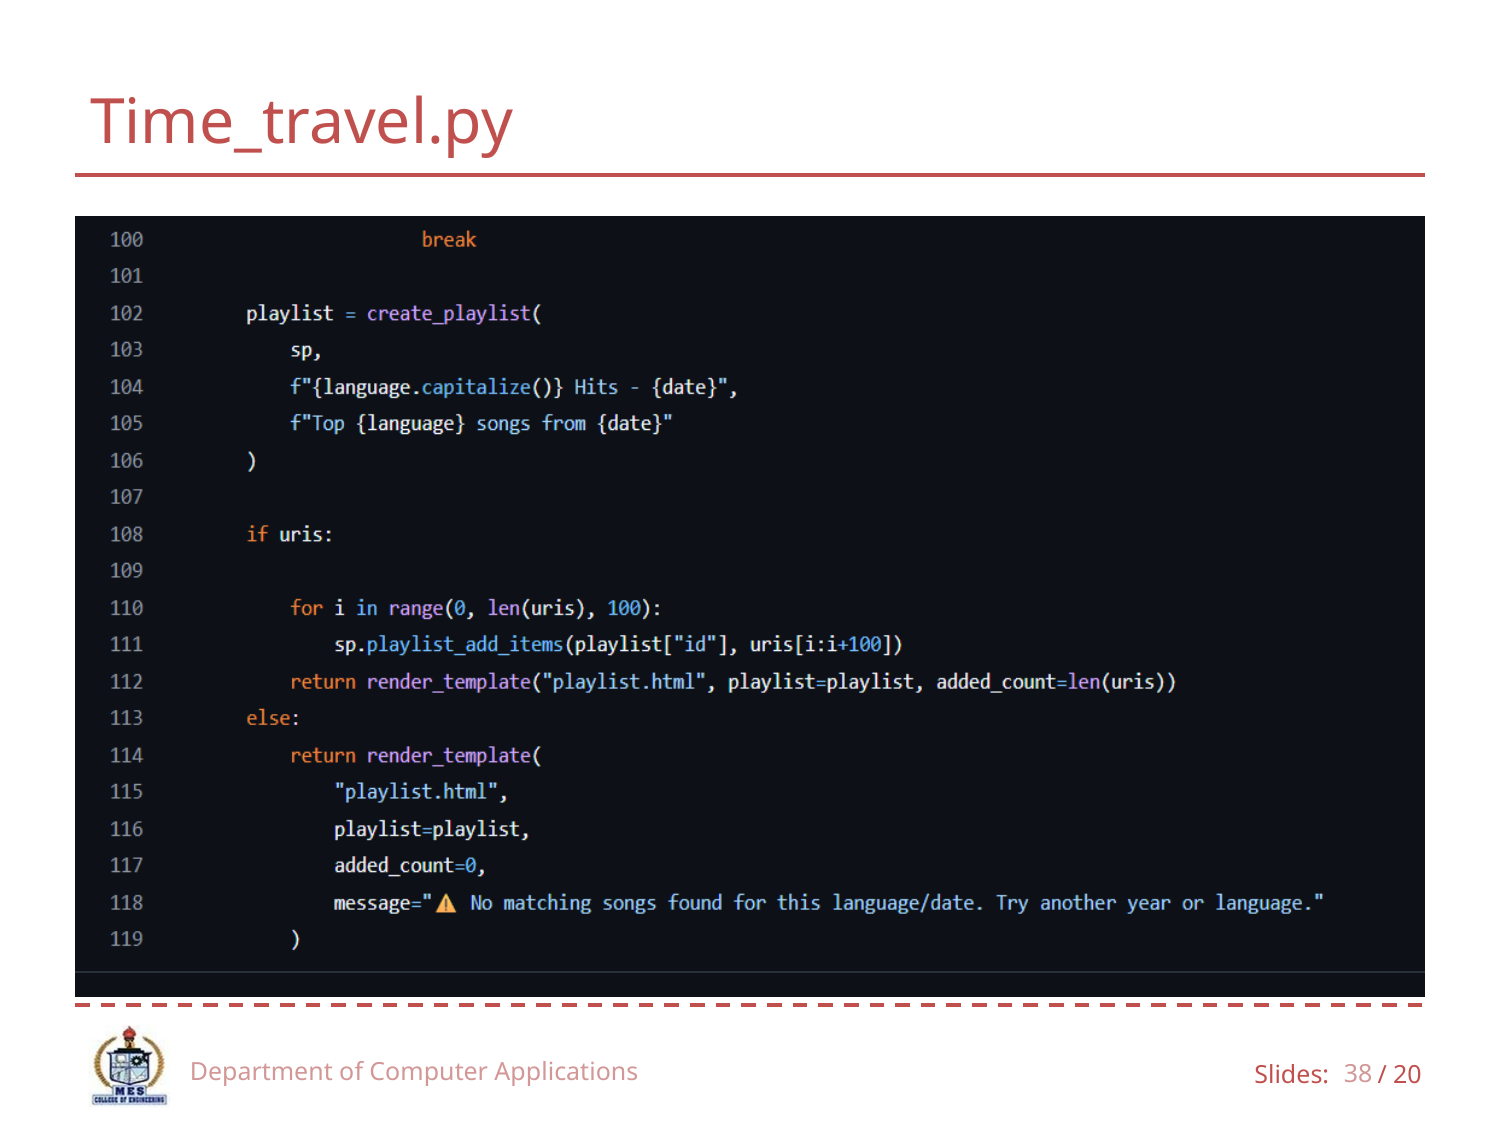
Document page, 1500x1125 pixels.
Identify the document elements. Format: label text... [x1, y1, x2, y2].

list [75, 215, 1425, 997]
footer Department of Computer Applications [174, 1042, 675, 1103]
picture [87, 1023, 171, 1109]
slide_number 38 [1325, 1044, 1388, 1105]
title Time_travel.py [73, 48, 1427, 189]
